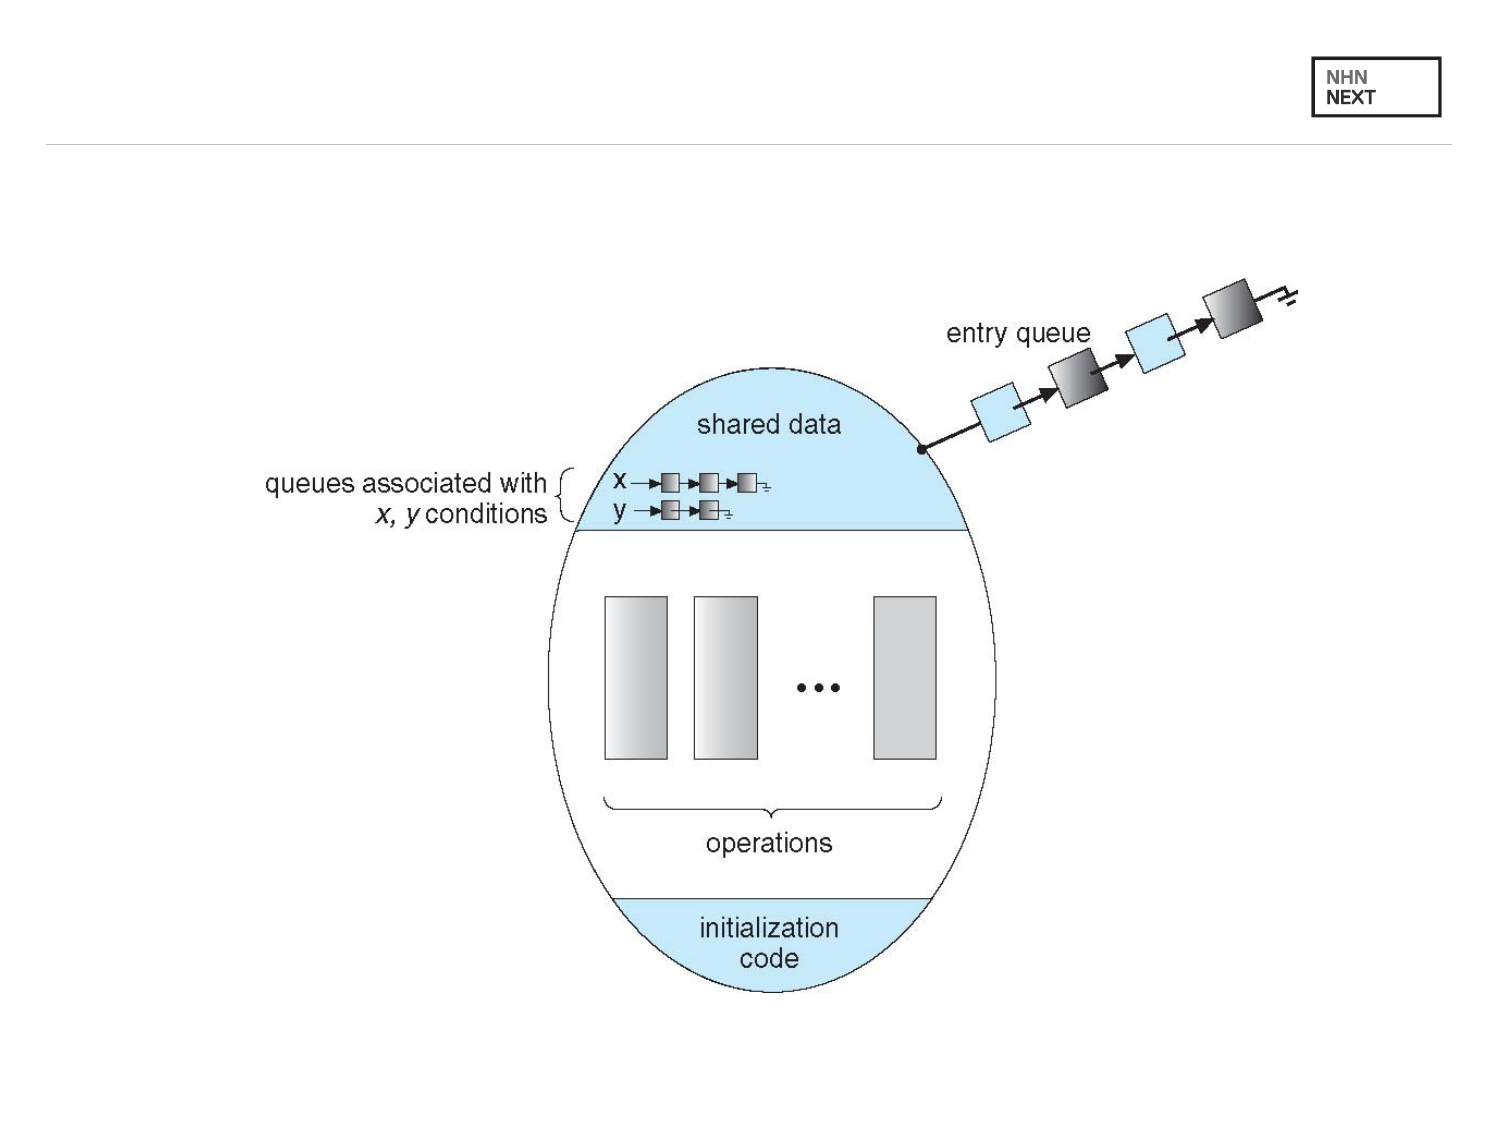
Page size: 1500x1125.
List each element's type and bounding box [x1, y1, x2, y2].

picture [265, 278, 1298, 993]
picture [1309, 54, 1445, 119]
